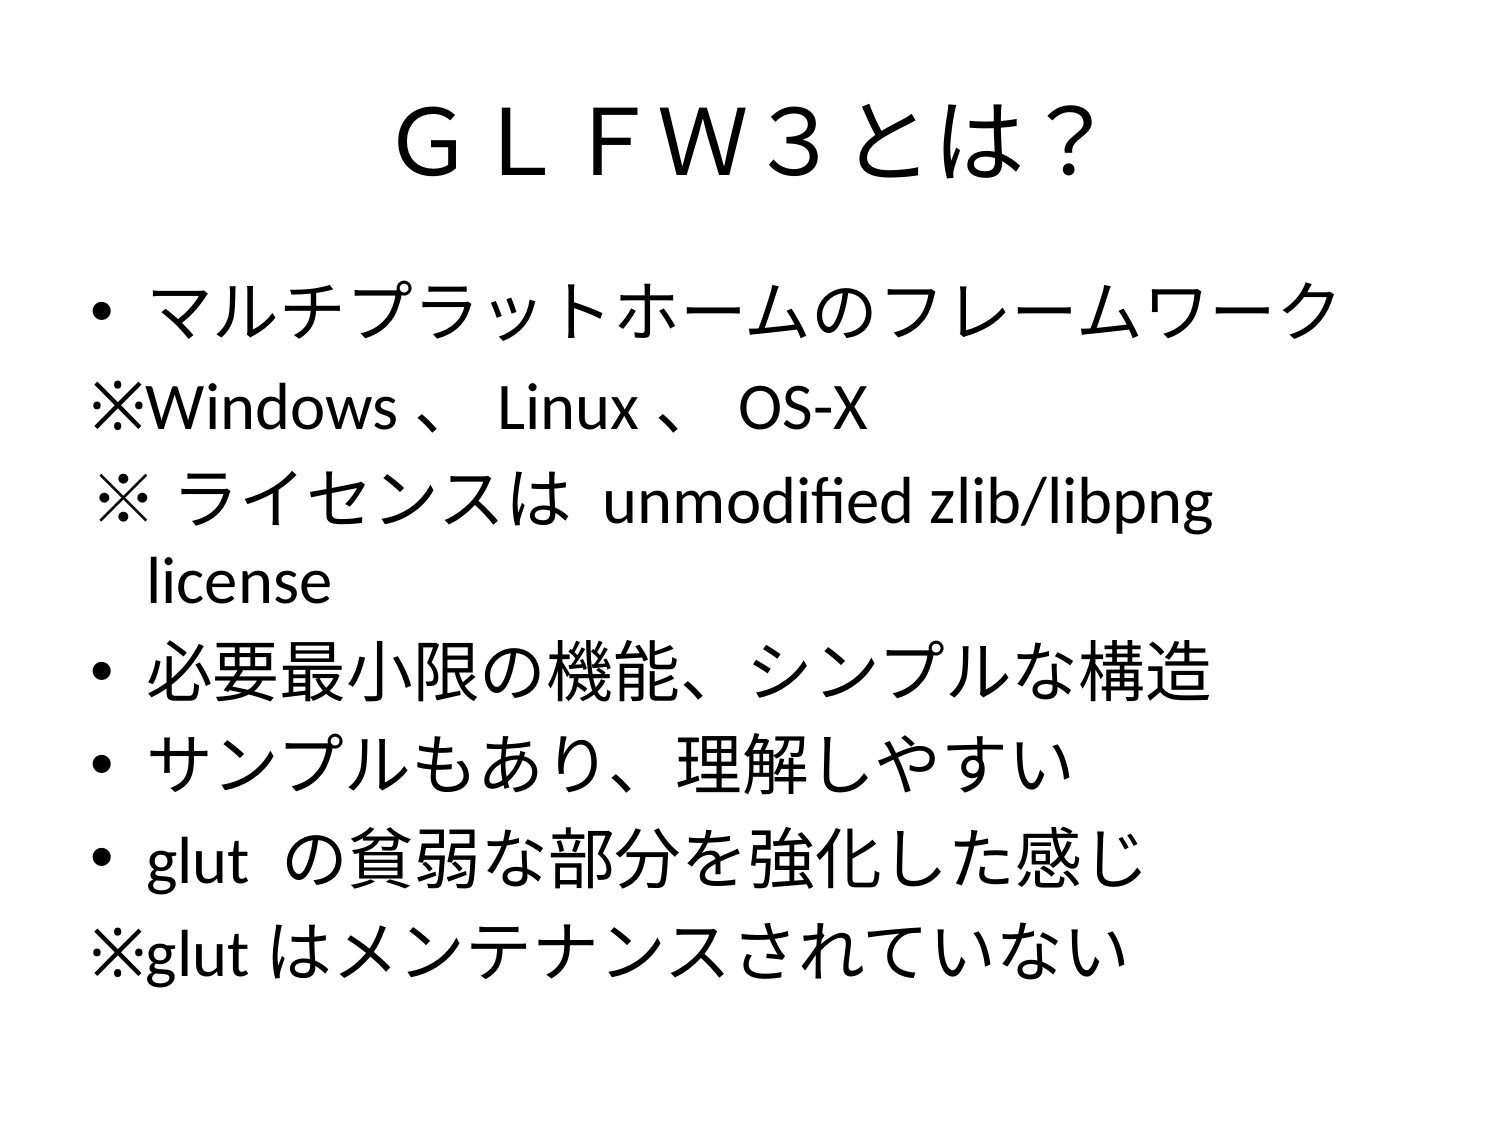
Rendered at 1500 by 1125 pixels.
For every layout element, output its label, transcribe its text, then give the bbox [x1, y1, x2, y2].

title ＧＬＦＷ３とは？ [75, 45, 1425, 233]
list マルチプラットホームのフレームワーク ※Windows、Linux、OS-X ※ライセンスは unmodified zlib/libpng license 必要最小限の機能、シンプルな構造 サンプルもあり、理解しやすい glut の貧弱な部分を強化した感じ ※glutはメンテナンスされていない [75, 262, 1425, 1005]
